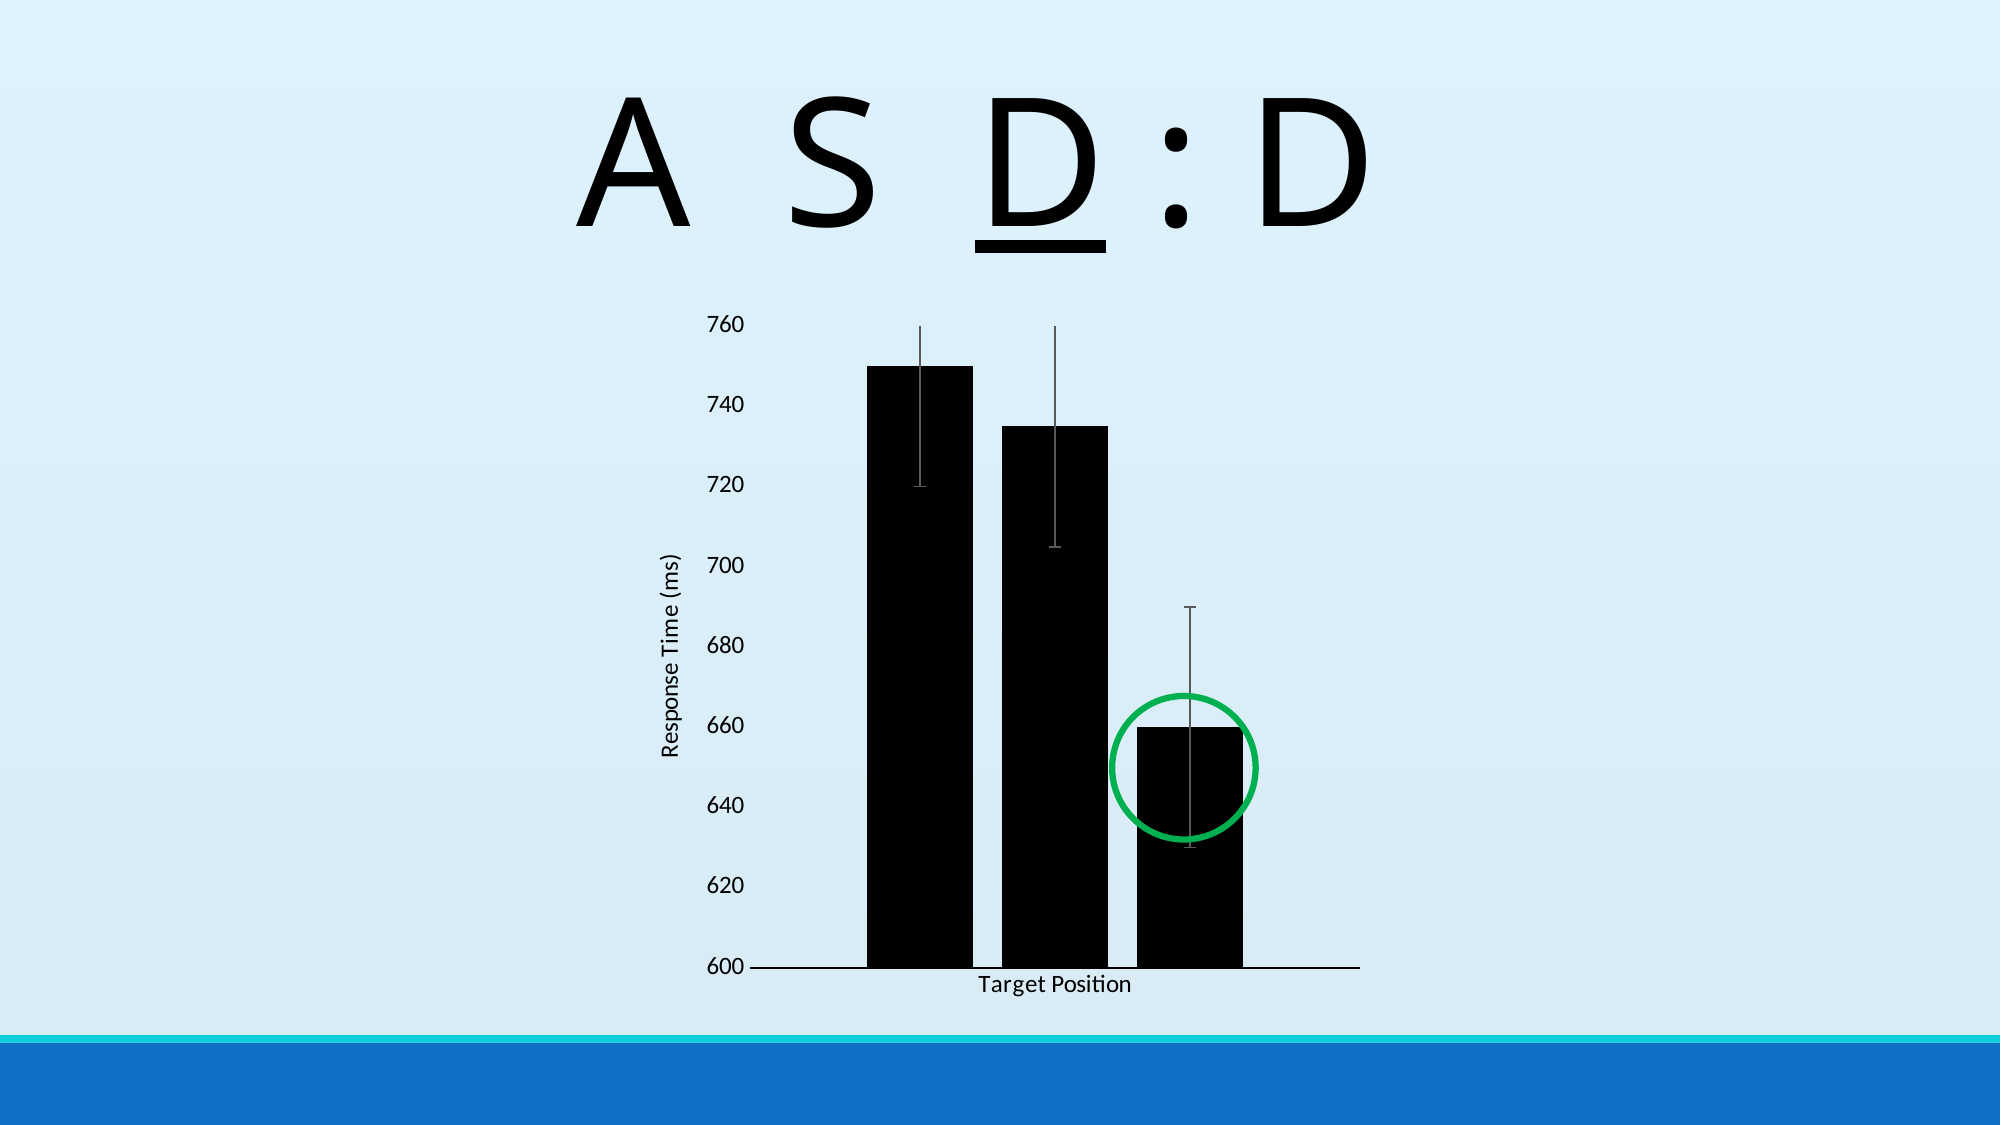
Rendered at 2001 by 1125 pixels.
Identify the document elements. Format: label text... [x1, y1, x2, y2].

title A S D : D [137, 59, 1863, 278]
chart [624, 299, 1375, 1014]
